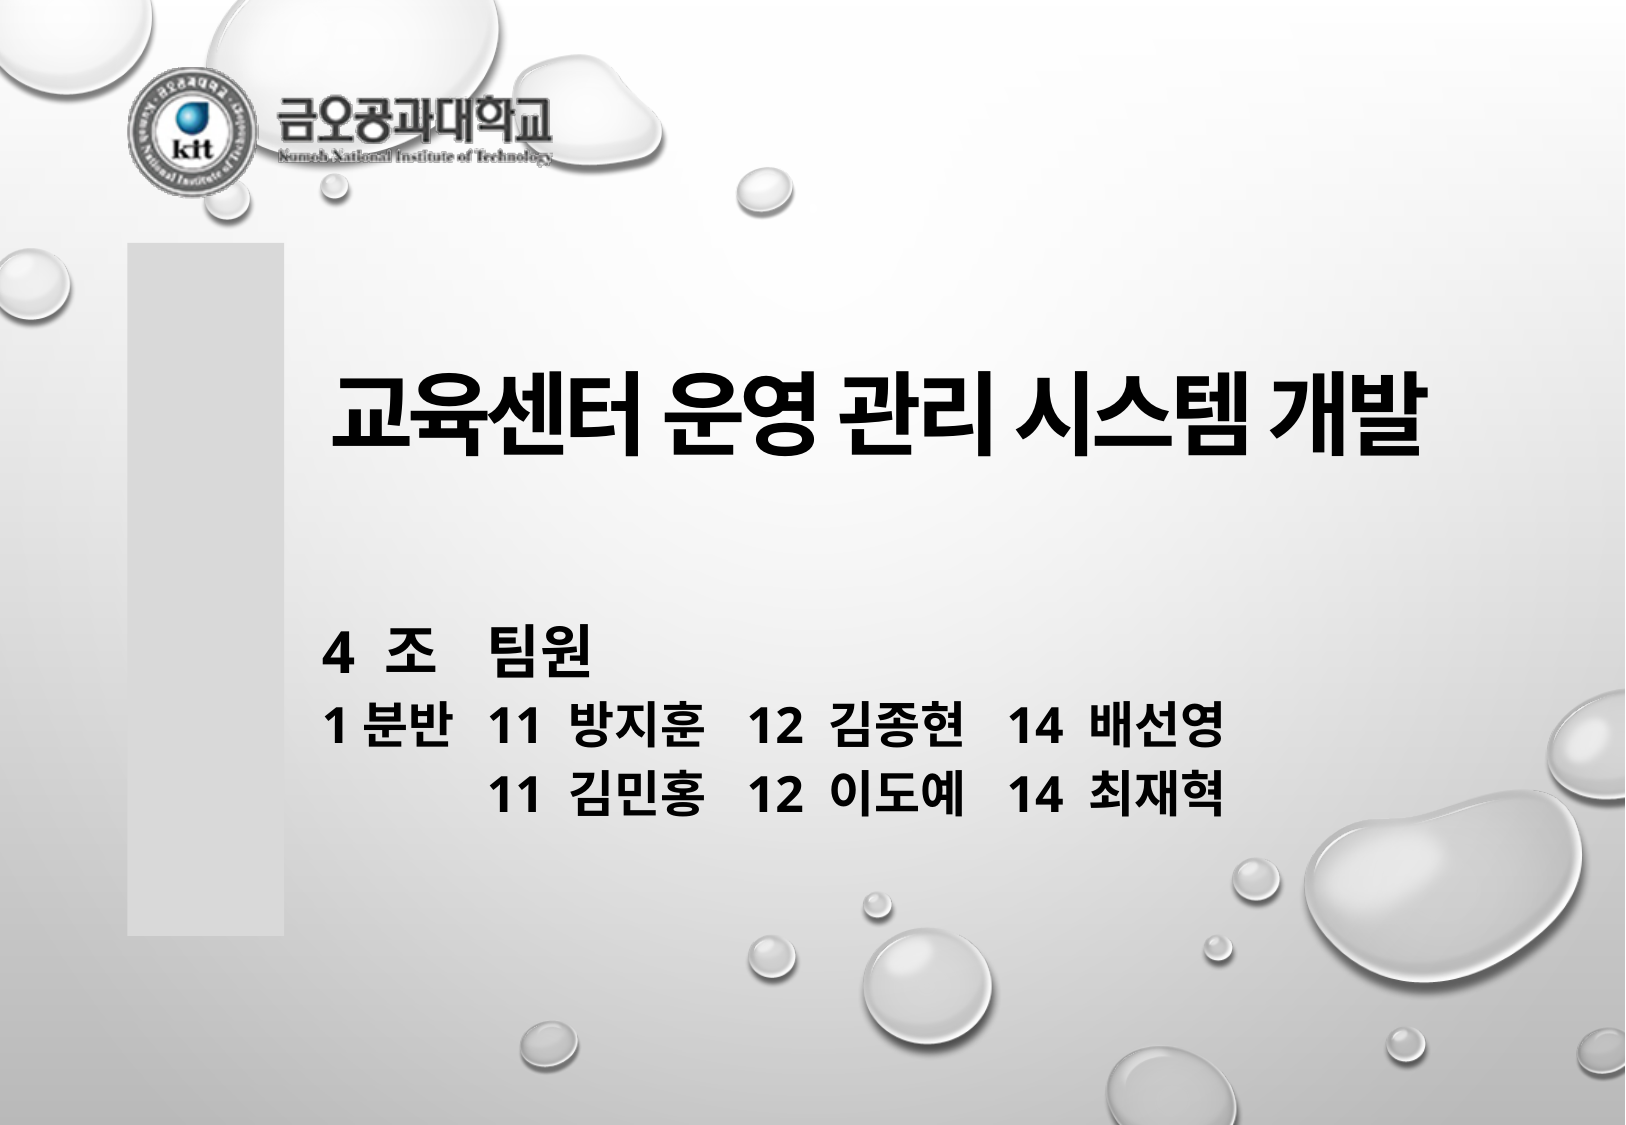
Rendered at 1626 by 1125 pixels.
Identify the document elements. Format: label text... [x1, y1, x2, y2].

text_box 팀원 11 방지훈 12 김종현 14 배선영 11 김민홍 12 이도예 14 최재혁 [479, 608, 1625, 936]
picture [0, 0, 1625, 1125]
text_box [127, 242, 285, 936]
text_box 4 조 1분반 [314, 608, 766, 787]
title 교육센터 운영 관리 시스템 개발 [314, 229, 1579, 608]
